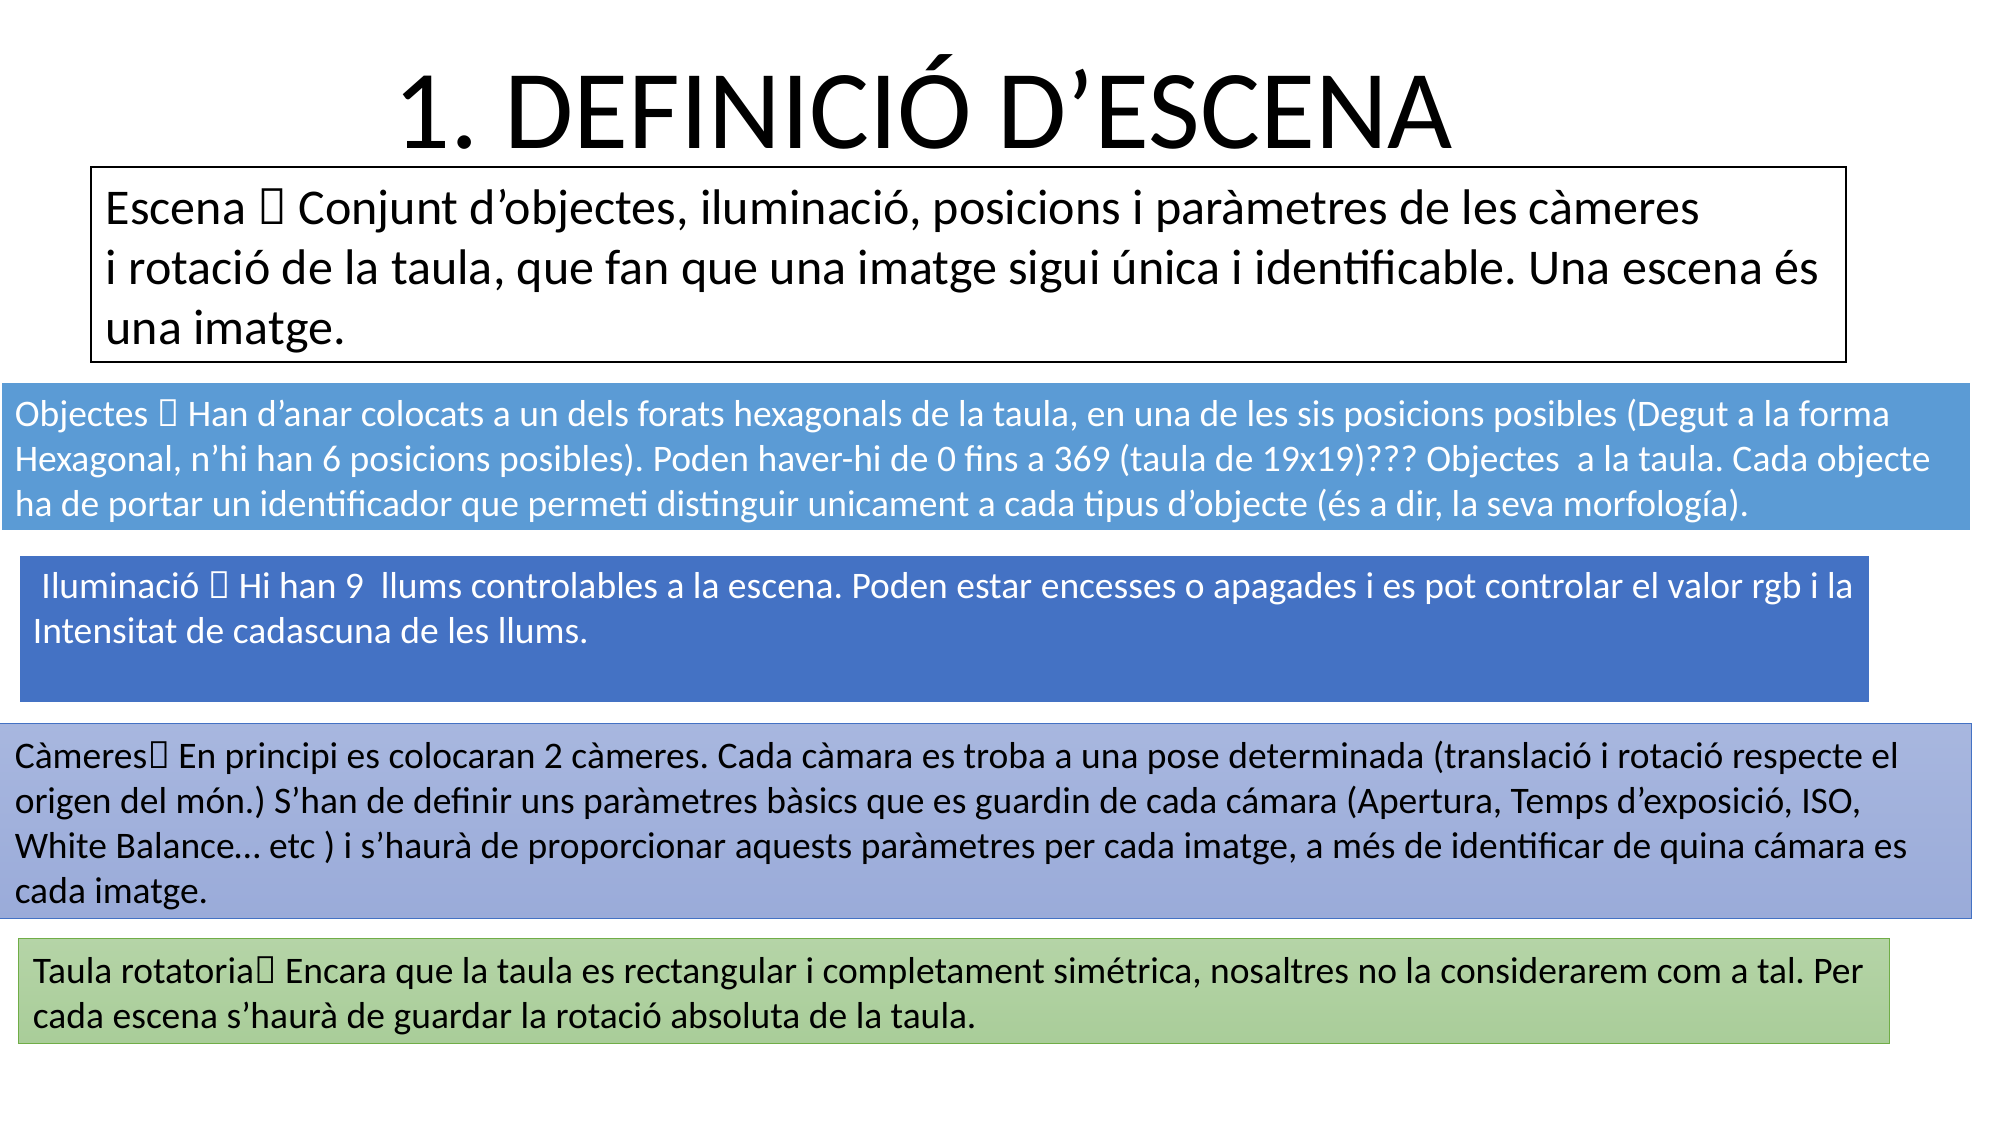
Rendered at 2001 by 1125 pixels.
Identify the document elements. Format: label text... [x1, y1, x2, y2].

text_box Iluminació  Hi han 9 llums controlables a la escena. Poden estar encesses o apagades i es pot controlar el valor rgb i la Intensitat de cadascuna de les llums. [17, 553, 1872, 705]
text_box Objectes  Han d’anar colocats a un dels forats hexagonals de la taula, en una de les sis posicions posibles (Degut a la forma Hexagonal, n’hi han 6 posicions posibles). Poden haver-hi de 0 fins a 369 (taula de 19x19)??? Objectes a la taula. Cada objecte ha de portar un identificador que permeti distinguir unicament a cada tipus d’objecte (és a dir, la seva morfología). [0, 380, 1973, 533]
text_box Taula rotatoria Encara que la taula es rectangular i completament simétrica, nosaltres no la considerarem com a tal. Per cada escena s’haurà de guardar la rotació absoluta de la taula. [18, 938, 1890, 1044]
text_box 1. DEFINICIÓ D’ESCENA [379, 28, 1469, 166]
text_box Escena  Conjunt d’objectes, iluminació, posicions i paràmetres de les càmeres i rotació de la taula, que fan que una imatge sigui única i identificable. Una escena és una imatge. [90, 166, 1847, 363]
text_box Càmeres En principi es colocaran 2 càmeres. Cada càmara es troba a una pose determinada (translació i rotació respecte el origen del món.) S’han de definir uns paràmetres bàsics que es guardin de cada cámara (Apertura, Temps d’exposició, ISO, White Balance… etc ) i s’haurà de proporcionar aquests paràmetres per cada imatge, a més de identificar de quina cámara es cada imatge. [0, 723, 1972, 919]
